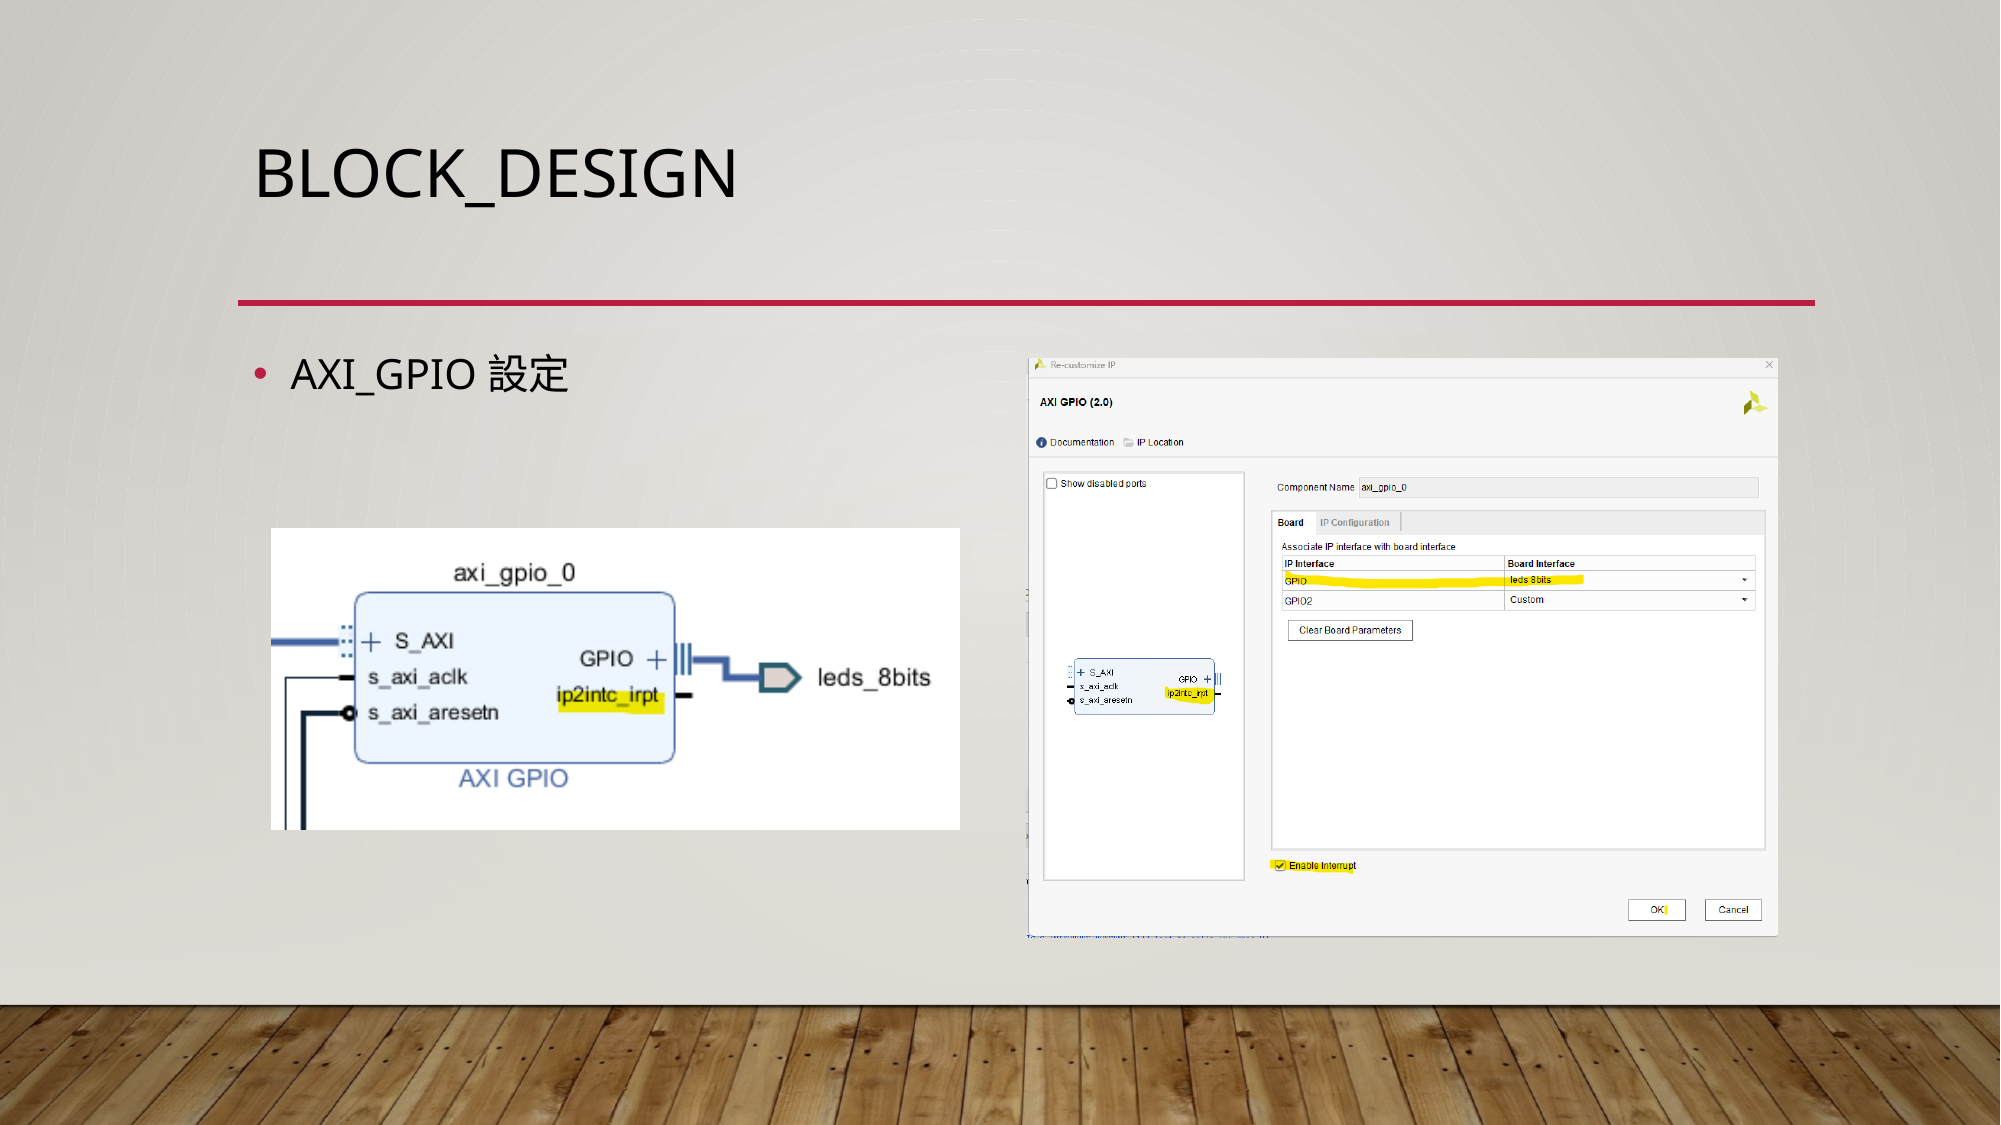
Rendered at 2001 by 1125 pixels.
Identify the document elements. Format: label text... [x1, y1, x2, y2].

title Block_Design [238, 131, 1814, 305]
picture [0, 1005, 2000, 1125]
list AXI_GPIO設定 [238, 330, 1814, 897]
picture [1026, 358, 1778, 939]
picture [270, 527, 960, 831]
